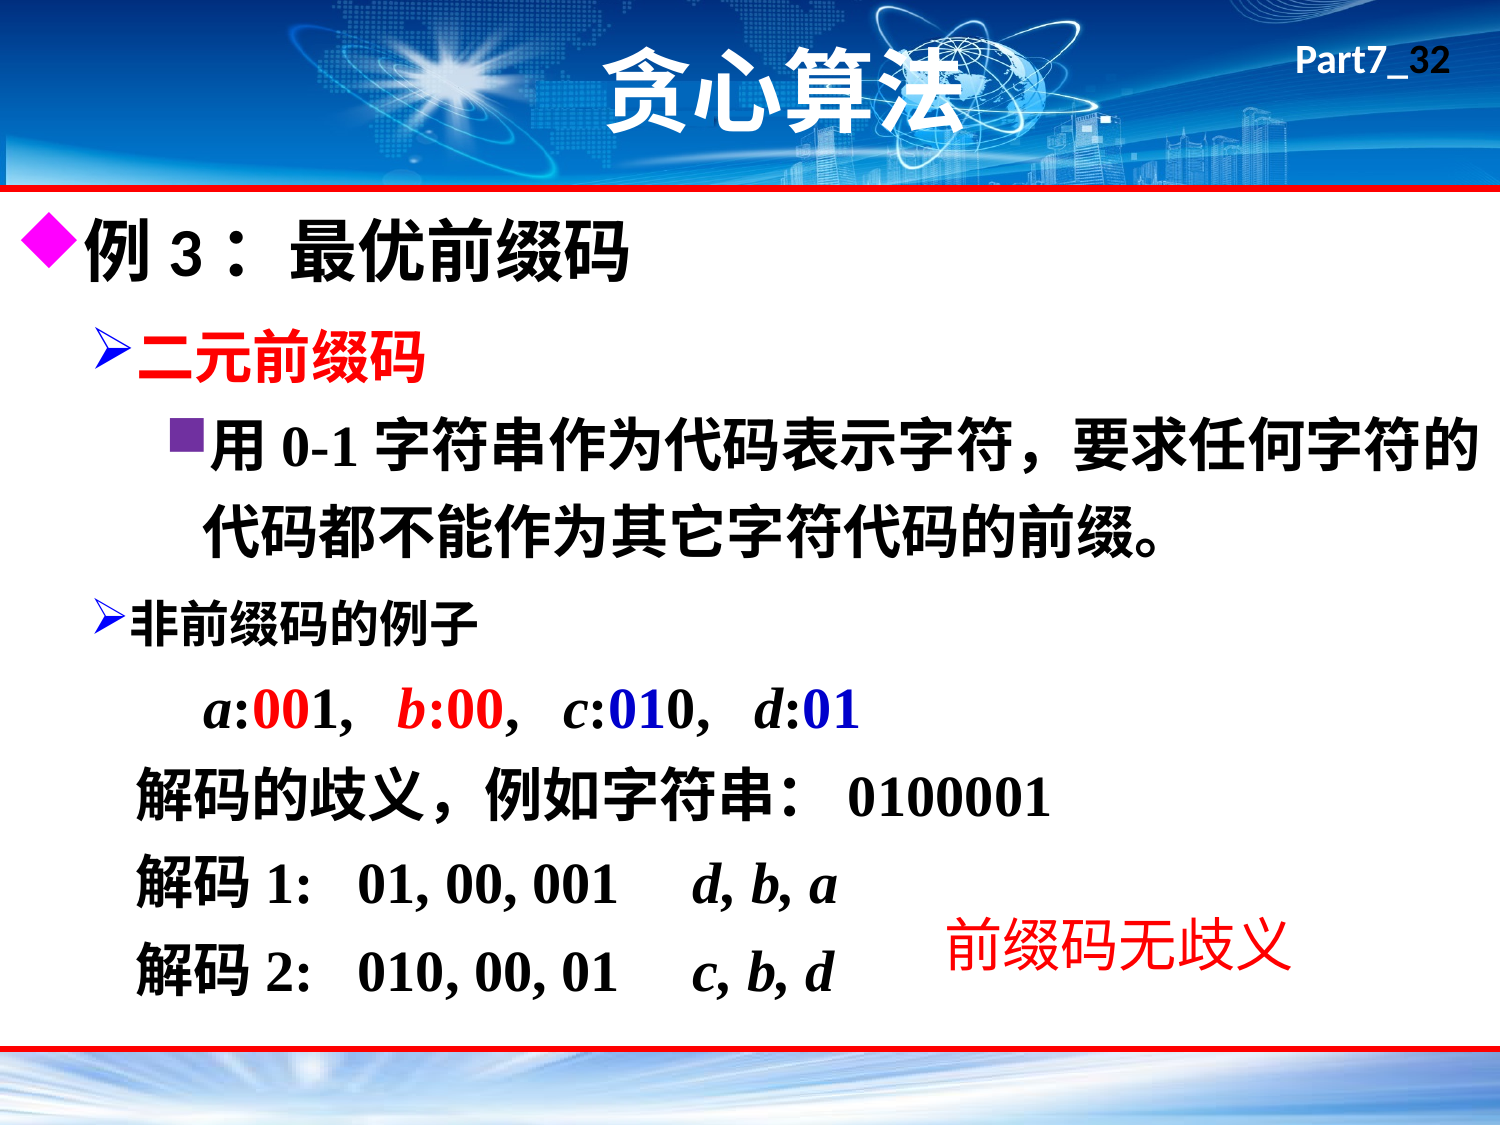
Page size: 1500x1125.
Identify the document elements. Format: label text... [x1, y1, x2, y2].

picture [0, 1052, 1500, 1125]
title 贪心算法 [3, 2, 1500, 189]
list 例3：最优前缀码 二元前缀码 用0-1字符串作为代码表示字符，要求任何字符的代码都不能作为其它字符代码的前缀。 非前缀码的例子 a:001, b:00, c:010, d:01 解码的歧义，例如字符串：0100001 解码1: 01, 00, 001 d, b, a 解码2: 010, 00, 01 c, b, d [0, 207, 1498, 1032]
text_box 前缀码无歧义 [929, 884, 1332, 1002]
picture [0, 0, 1500, 185]
